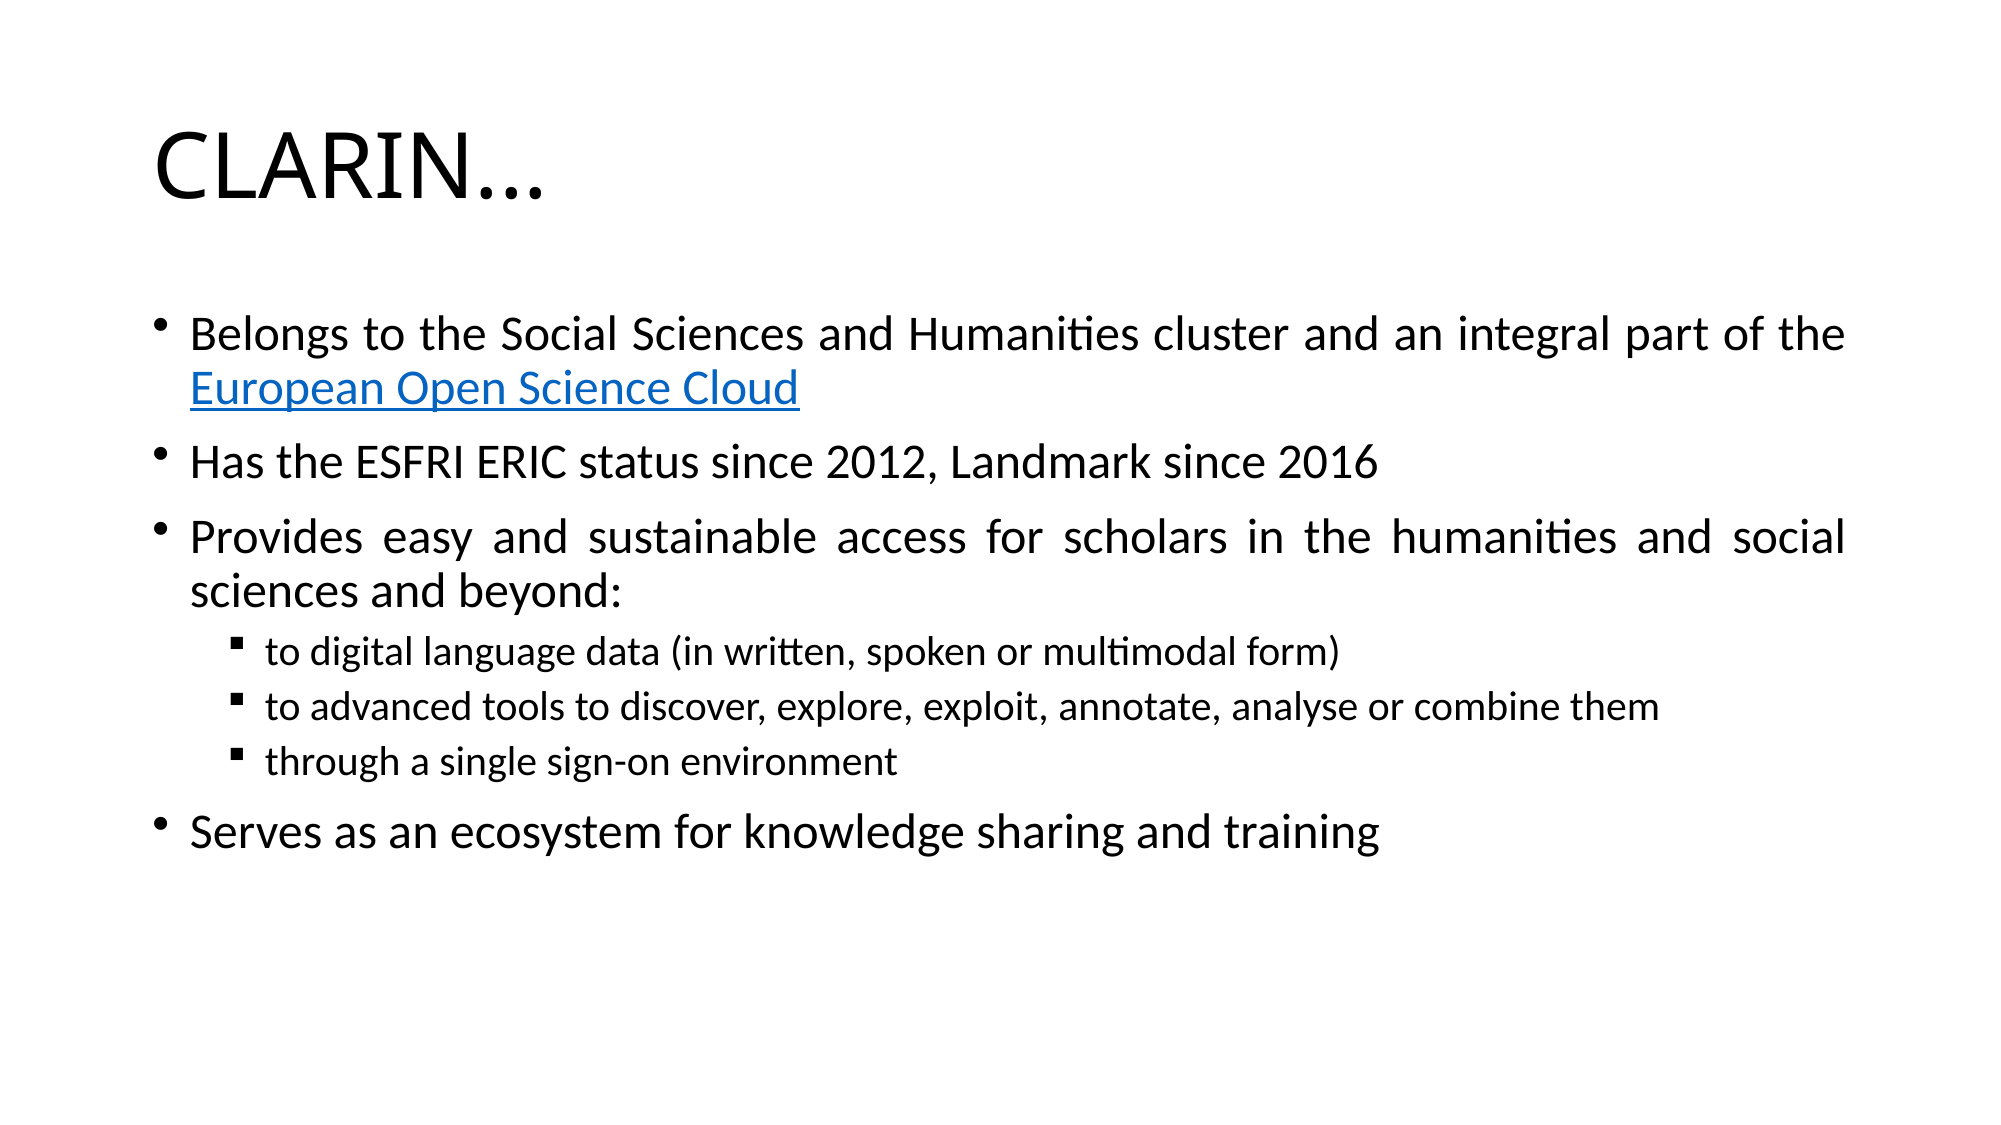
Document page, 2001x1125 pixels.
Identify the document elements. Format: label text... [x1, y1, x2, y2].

title CLARIN... [137, 59, 1863, 278]
list Belongs to the Social Sciences and Humanities cluster and an integral part of the European Open Science Cloud Has the ESFRI ERIC status since 2012, Landmark since 2016 Provides easy and sustainable access for scholars in the humanities and social sciences and beyond: to digital language data (in written, spoken or multimodal form) to advanced tools to discover, explore, exploit, annotate, analyse or combine them through a single sign-on environment Serves as an ecosystem for knowledge sharing and training [137, 299, 1863, 1014]
